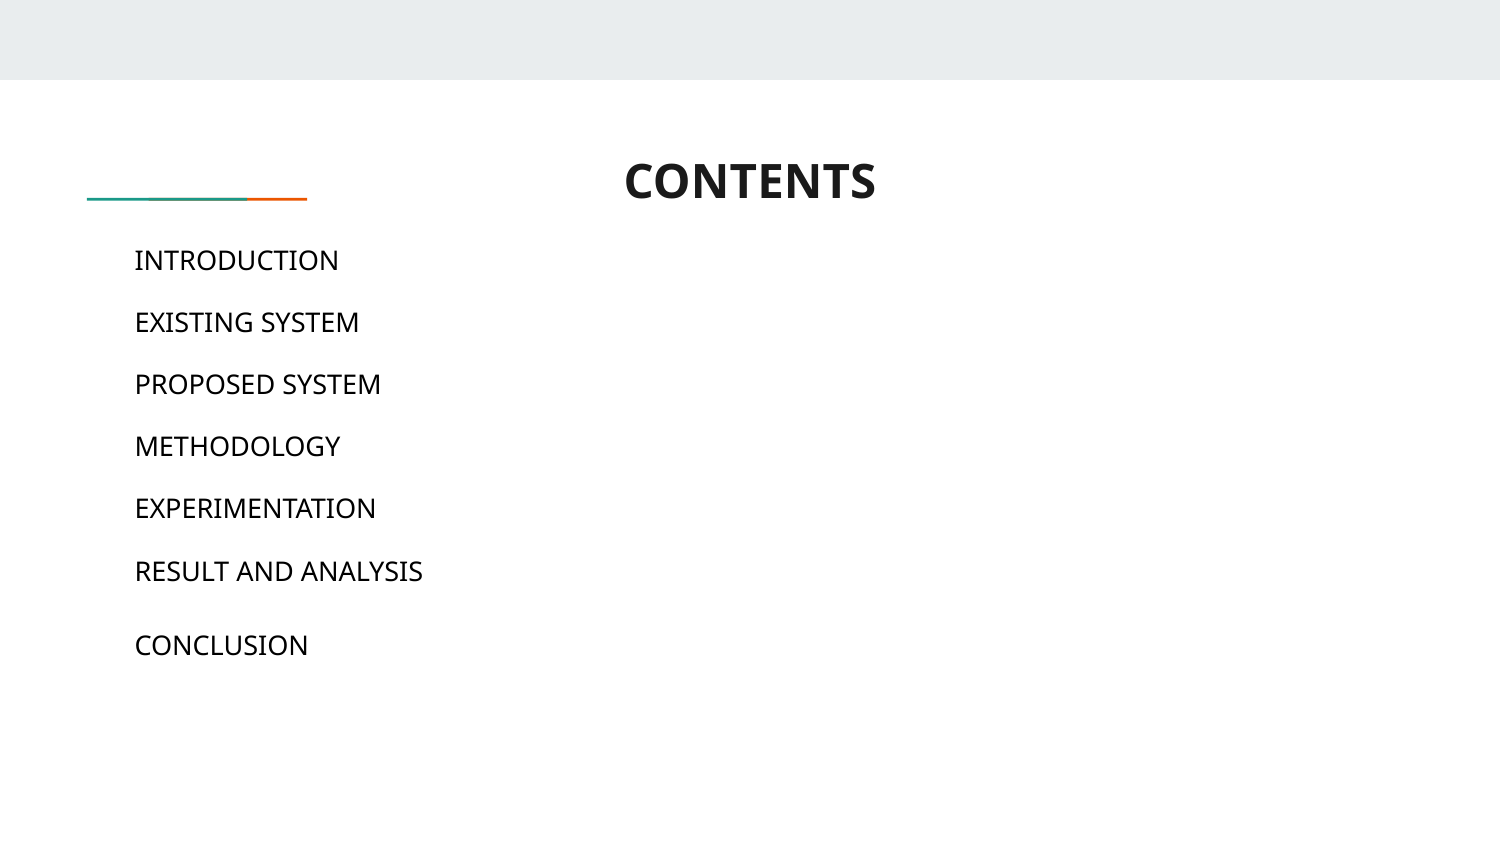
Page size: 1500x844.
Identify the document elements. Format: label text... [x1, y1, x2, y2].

list INTRODUCTION EXISTING SYSTEM PROPOSED SYSTEM METHODOLOGY EXPERIMENTATION RESULT AND ANALYSIS CONCLUSION [119, 223, 1381, 712]
title CONTENTS [119, 135, 1381, 223]
